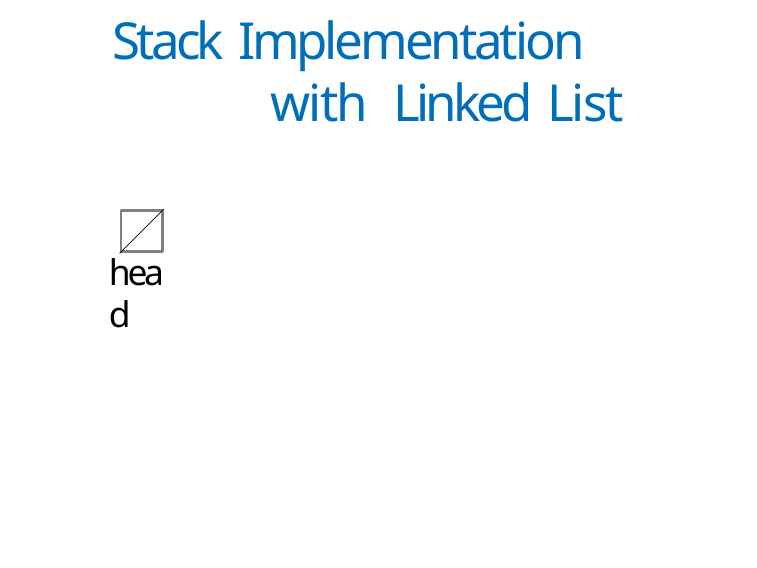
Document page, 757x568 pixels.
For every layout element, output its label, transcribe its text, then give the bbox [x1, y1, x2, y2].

text_box [127, 211, 163, 247]
title Stack Implementation with Linked List [110, 6, 647, 132]
text_box head [106, 247, 177, 335]
text_box [121, 210, 161, 247]
